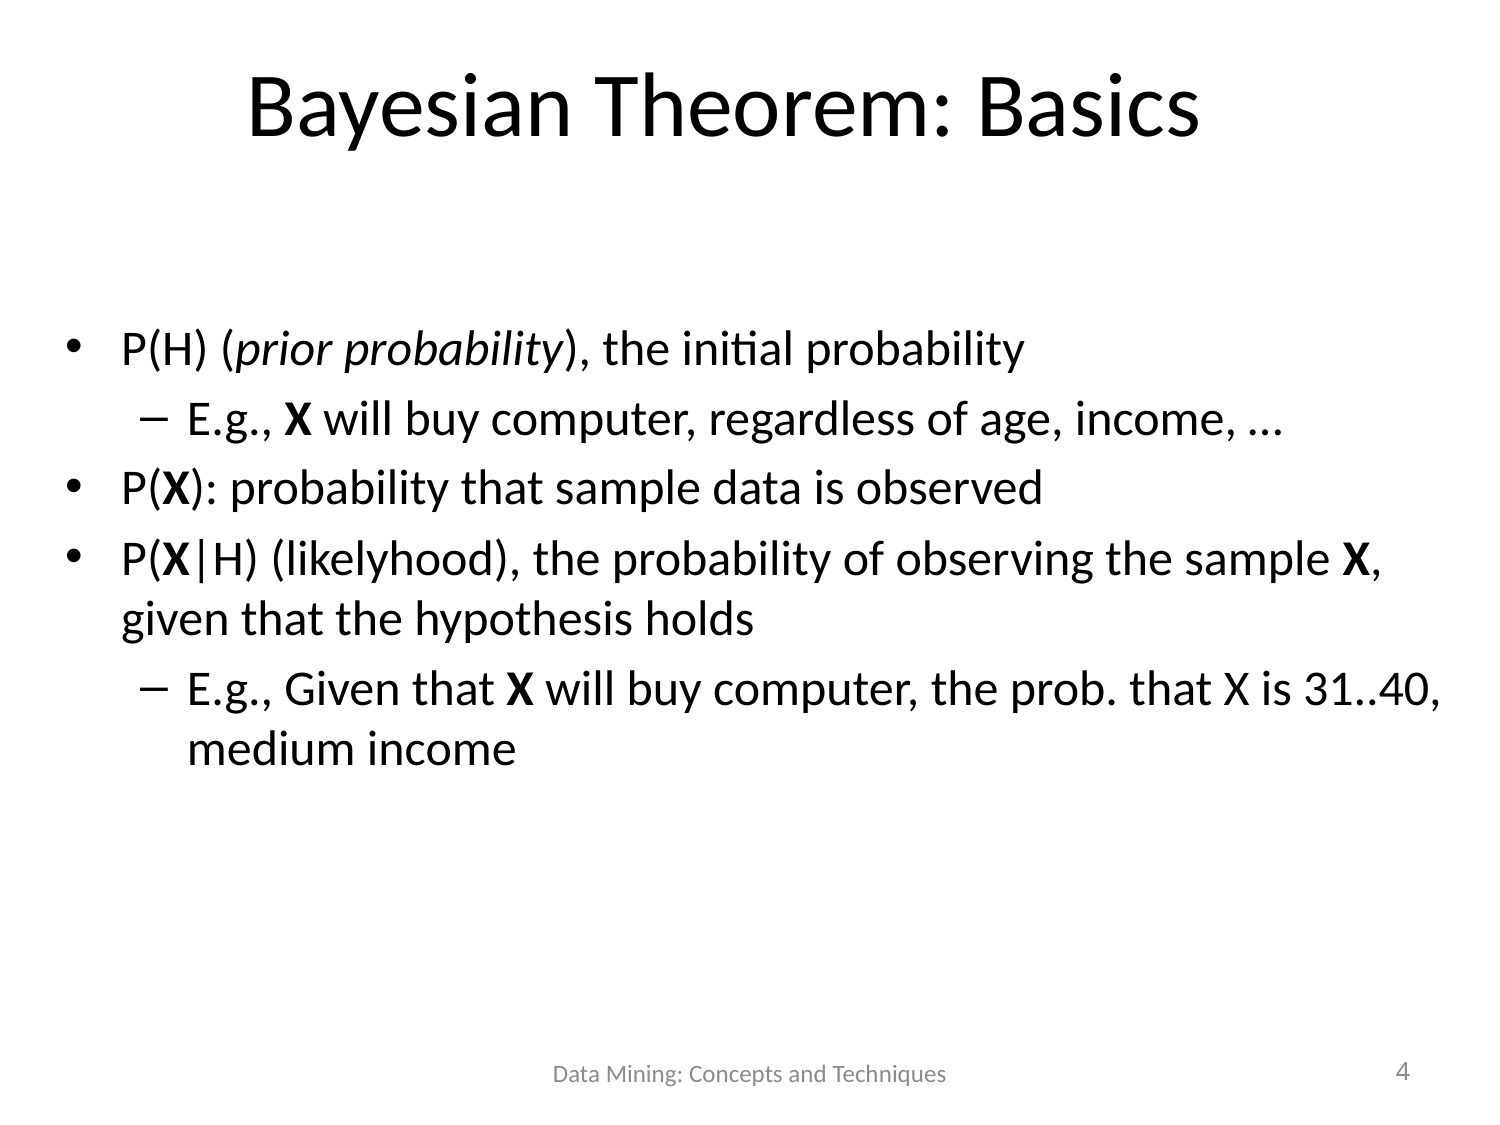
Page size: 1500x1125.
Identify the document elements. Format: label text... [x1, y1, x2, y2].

footer Data Mining: Concepts and Techniques [512, 1042, 988, 1103]
title Bayesian Theorem: Basics [99, 37, 1350, 163]
list P(H) (prior probability), the initial probability E.g., X will buy computer, regardless of age, income, … P(X): probability that sample data is observed P(X|H) (likelyhood), the probability of observing the sample X, given that the hypothesis holds E.g., Given that X will buy computer, the prob. that X is 31..40, medium income [50, 237, 1463, 1063]
slide_number 4 [1074, 1063, 1425, 1103]
